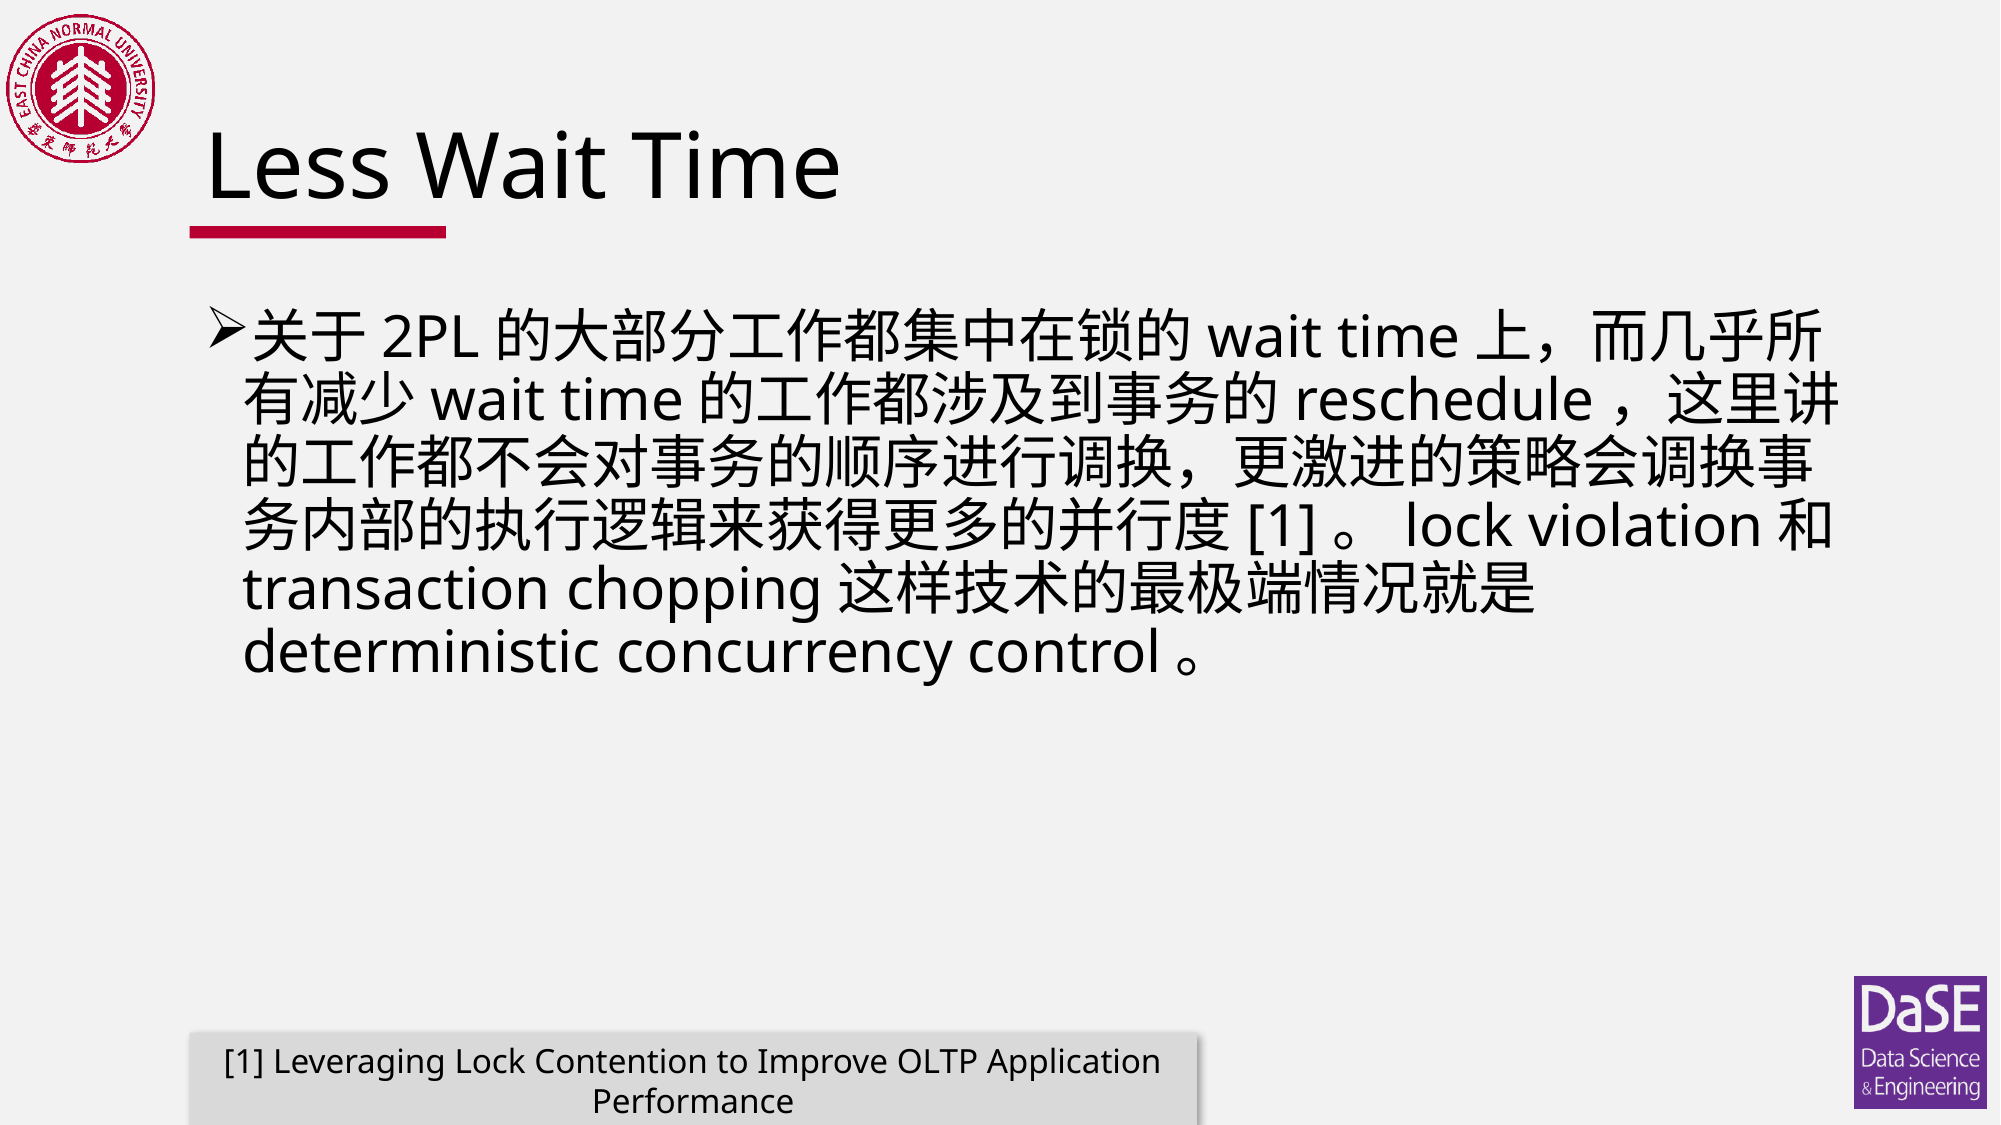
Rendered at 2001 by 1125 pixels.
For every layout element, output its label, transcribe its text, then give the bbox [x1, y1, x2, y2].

picture [1854, 976, 1987, 1109]
text_box [1] Leveraging Lock Contention to Improve OLTP Application Performance [189, 1032, 1197, 1125]
title Less Wait Time [189, 59, 1863, 278]
picture [6, 14, 155, 163]
list 关于2PL的大部分工作都集中在锁的wait time上，而几乎所有减少wait time的工作都涉及到事务的reschedule，这里讲的工作都不会对事务的顺序进行调换，更激进的策略会调换事务内部的执行逻辑来获得更多的并行度[1]。lock violation和transaction chopping这样技术的最极端情况就是deterministic concurrency control。 [189, 299, 1863, 1014]
